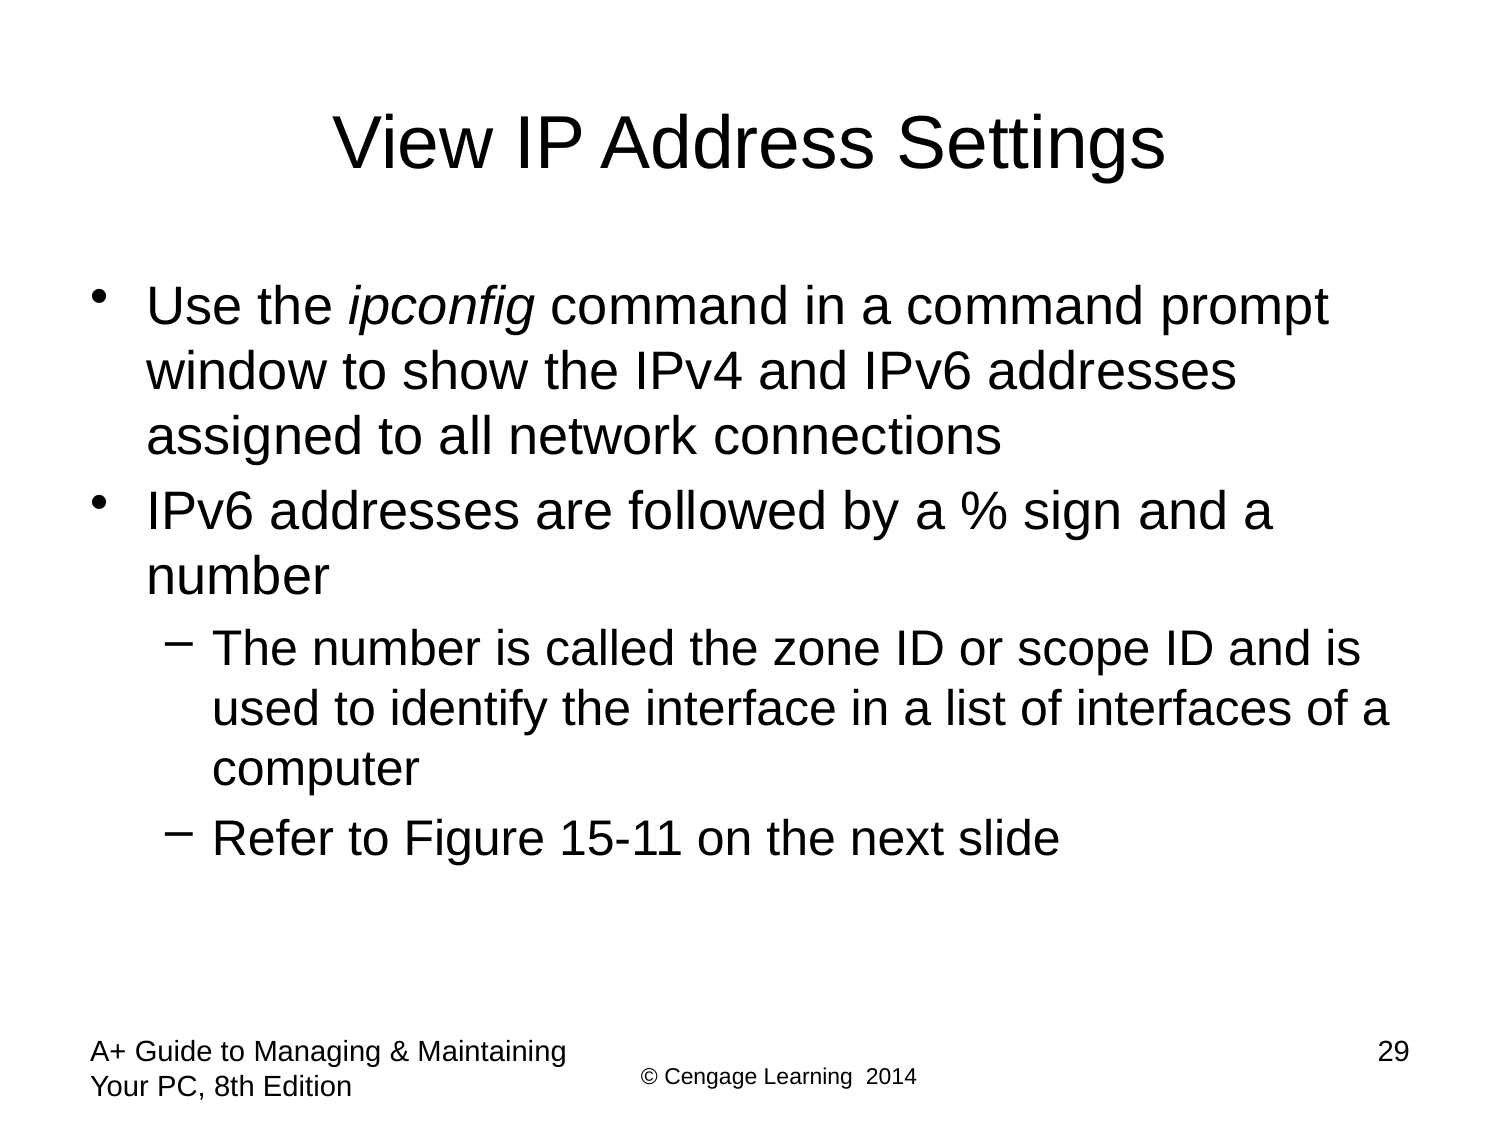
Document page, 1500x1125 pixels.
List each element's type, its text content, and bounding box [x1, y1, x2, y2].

footer A+ Guide to Managing & Maintaining Your PC, 8th Edition [74, 1024, 588, 1103]
title View IP Address Settings [75, 45, 1425, 233]
slide_number 29 [1074, 1024, 1426, 1103]
list Use the ipconfig command in a command prompt window to show the IPv4 and IPv6 addresses assigned to all network connections IPv6 addresses are followed by a % sign and a number The number is called the zone ID or scope ID and is used to identify the interface in a list of interfaces of a computer Refer to Figure 15-11 on the next slide [75, 262, 1425, 1005]
